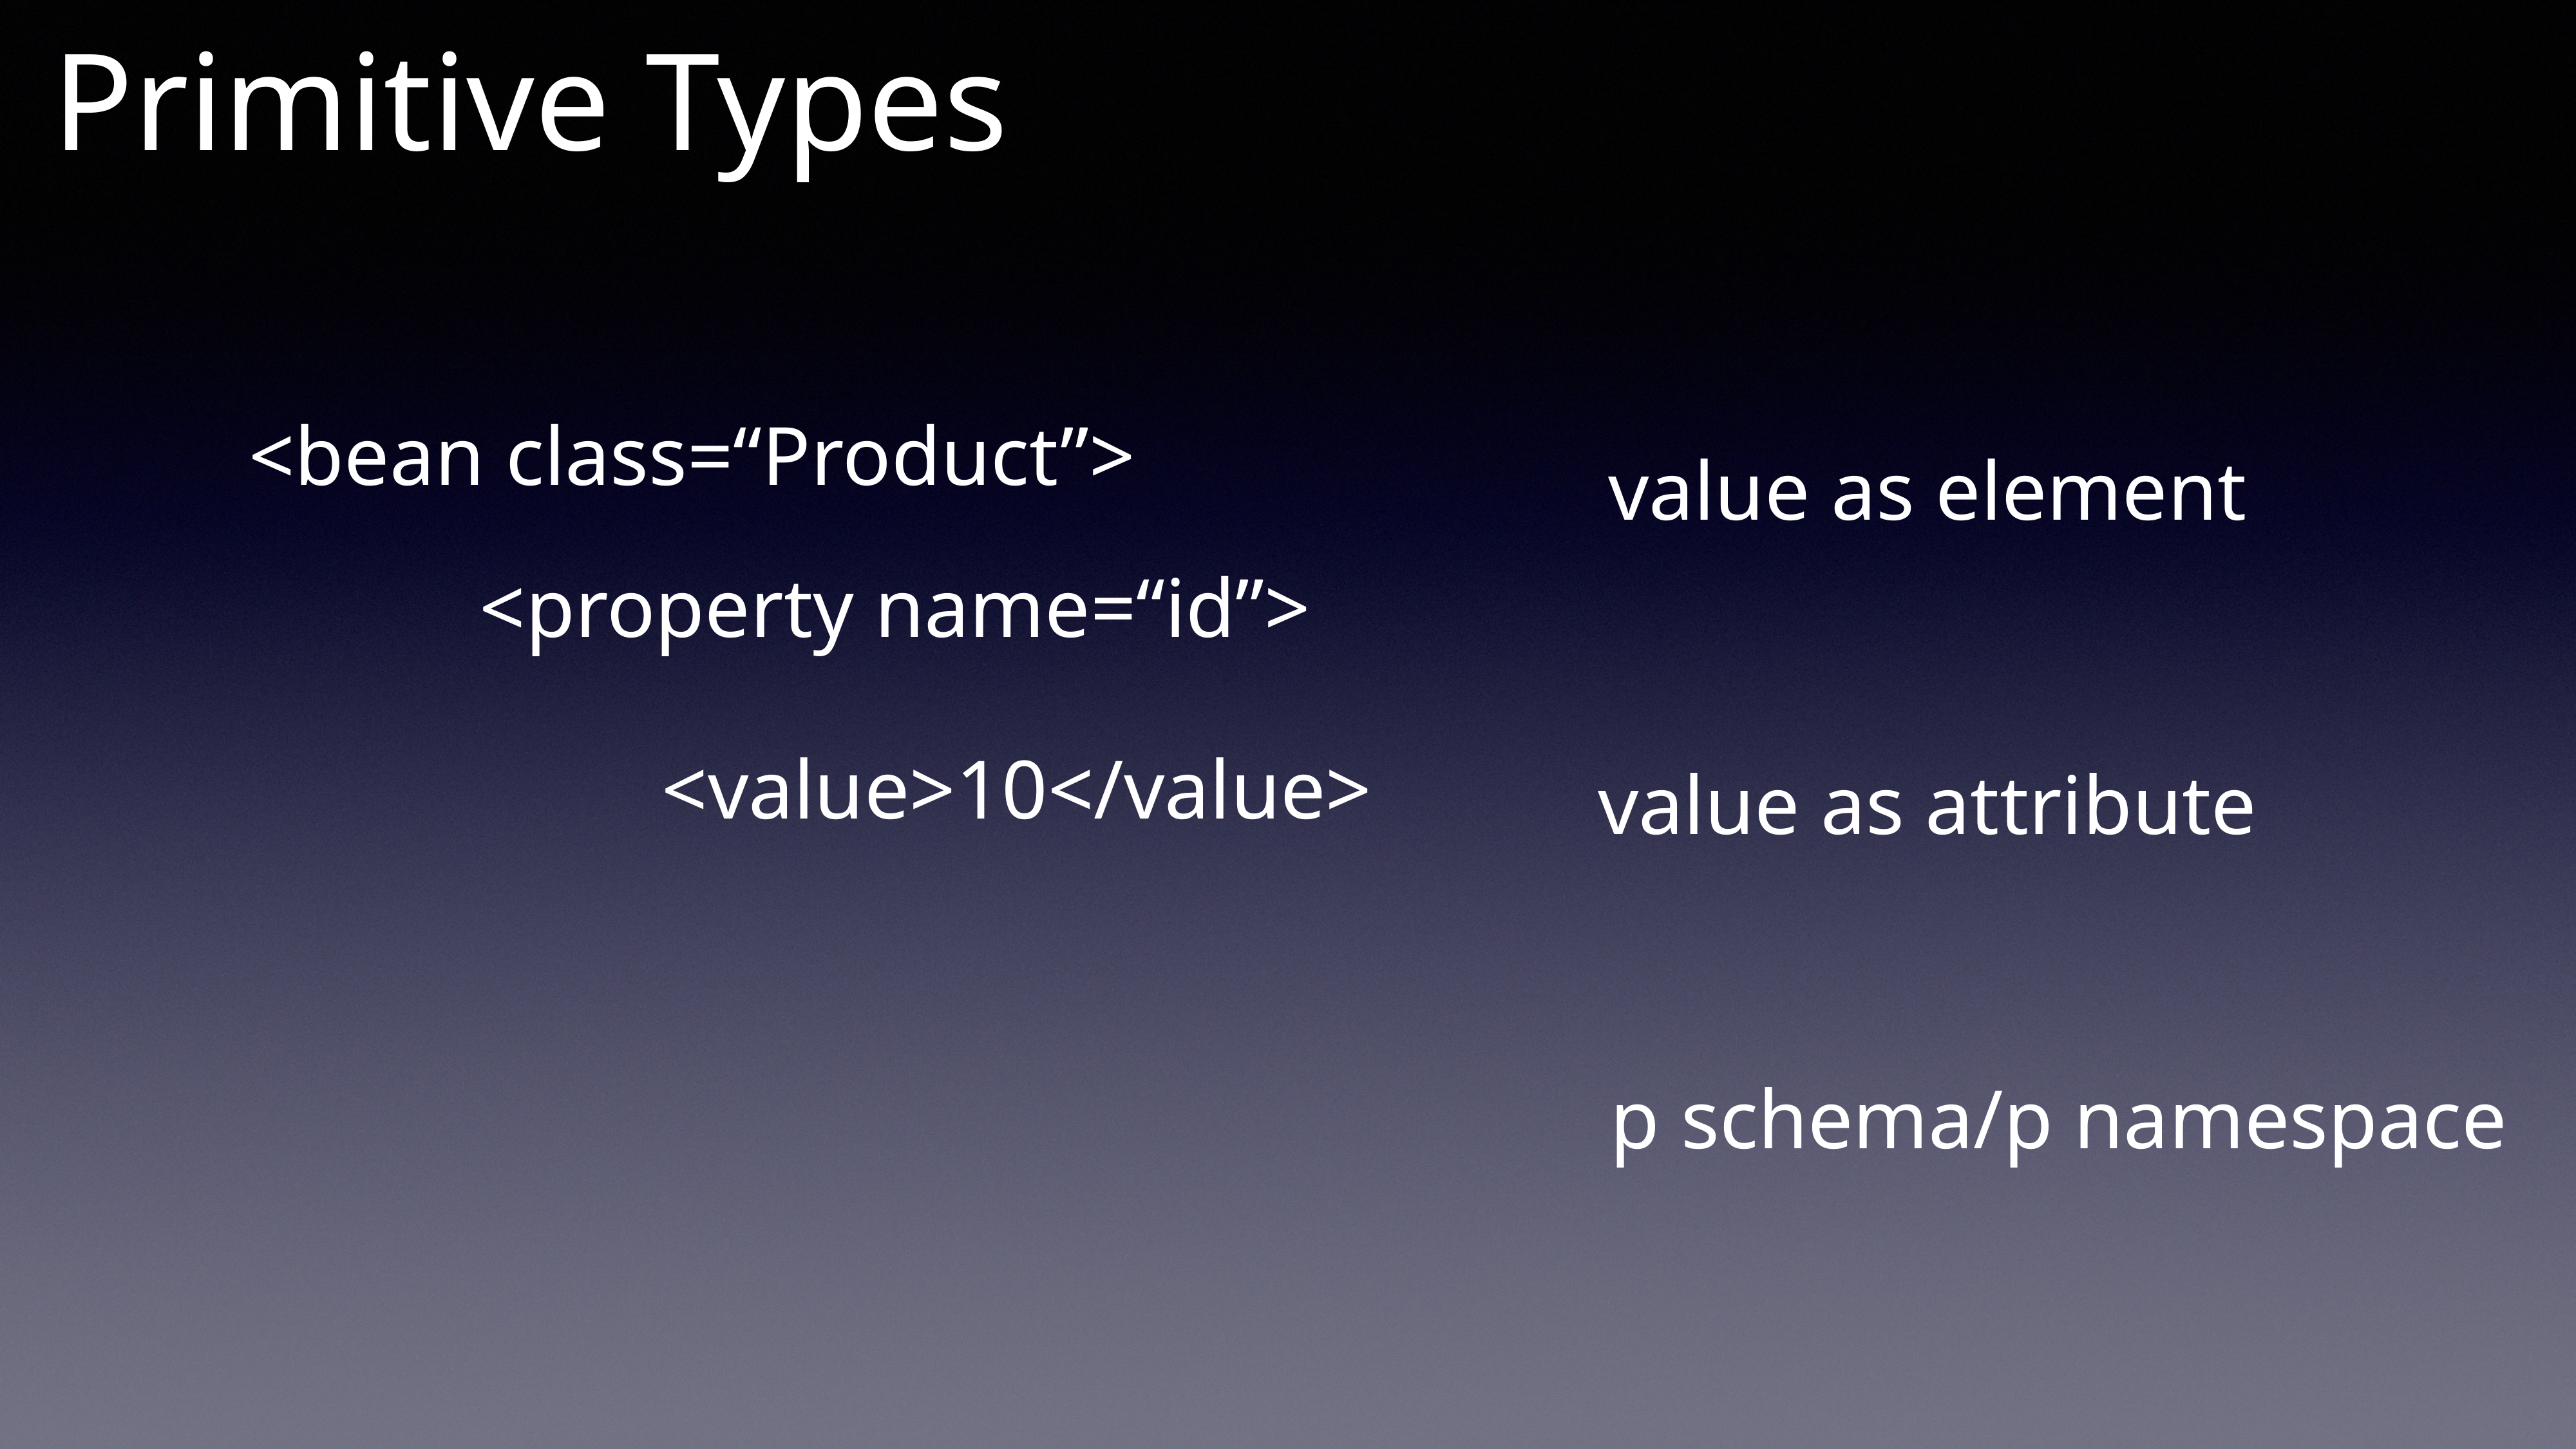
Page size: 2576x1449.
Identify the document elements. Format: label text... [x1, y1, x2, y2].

text_box <bean class=“Product”> [243, 399, 1141, 507]
text_box Primitive Types [47, 11, 1014, 183]
text_box p schema/p namespace [1605, 1063, 2514, 1170]
text_box <value>10</value> [656, 732, 1378, 840]
text_box value as element [1602, 434, 2253, 542]
text_box value as attribute [1592, 748, 2263, 856]
picture [0, 0, 2576, 1449]
text_box <property name=“id”> [474, 551, 1317, 659]
